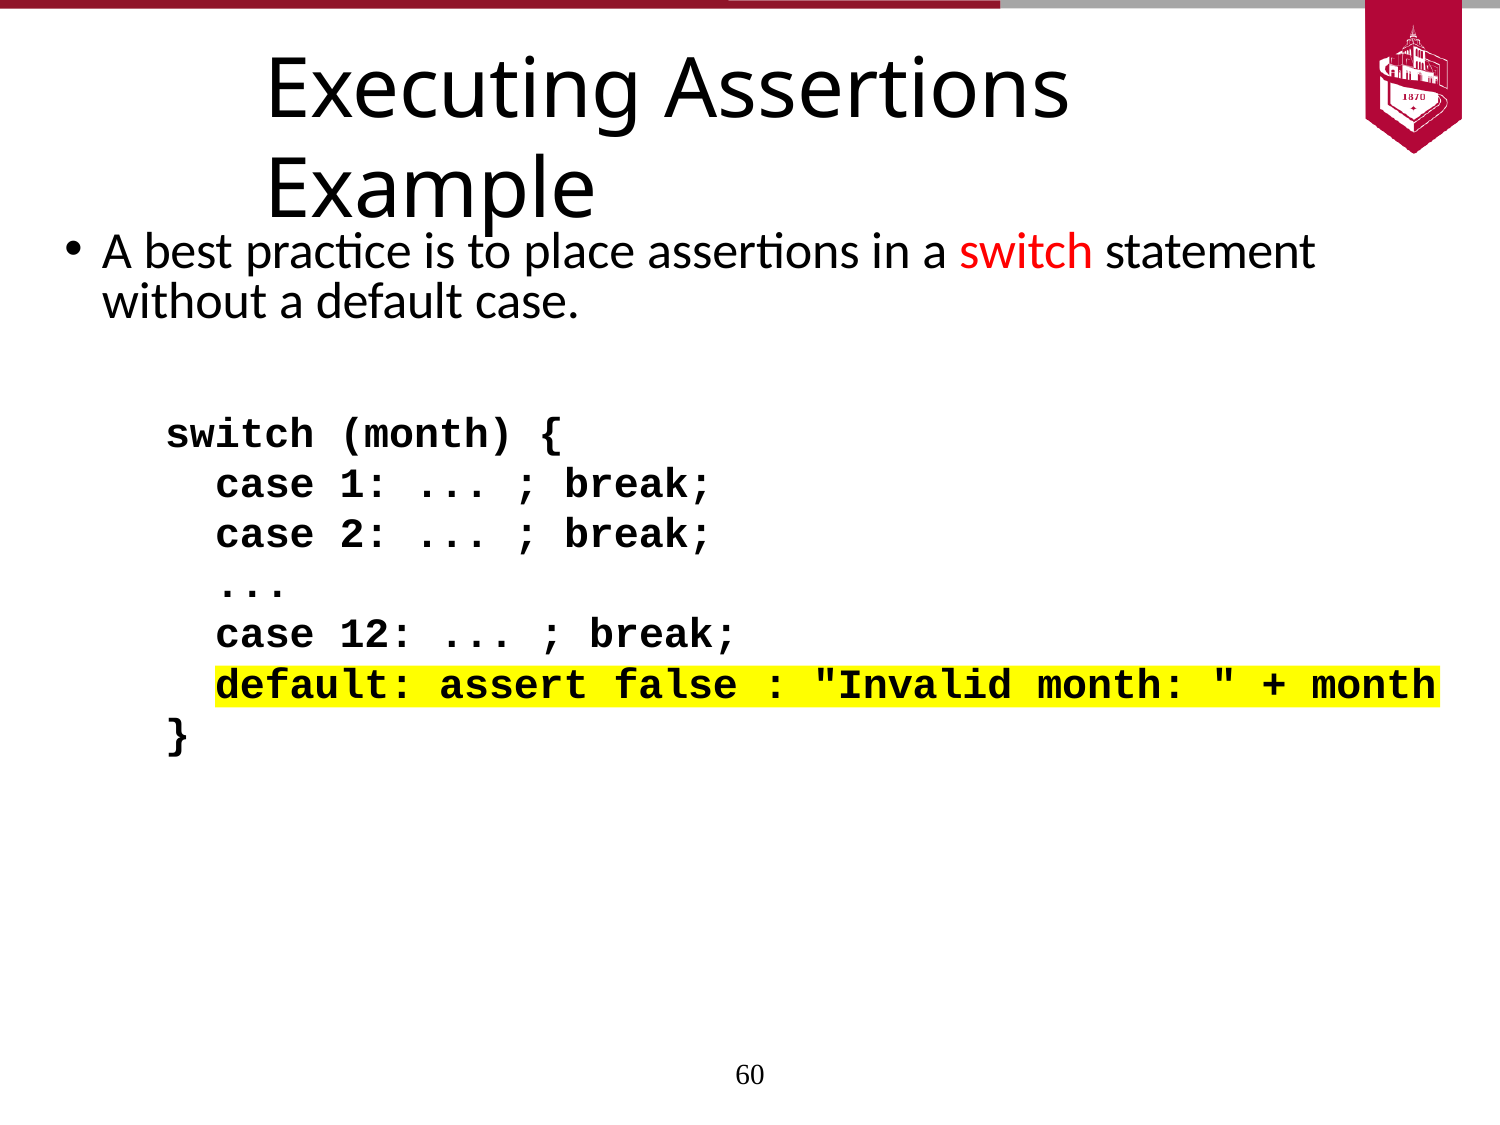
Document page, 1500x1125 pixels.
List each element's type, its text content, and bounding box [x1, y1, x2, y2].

text_box A best practice is to place assertions in a switch statement without a default case. switch (month) { case 1: ... ; break; case 2: ... ; break; ... case 12: ... ; break; [62, 214, 1331, 657]
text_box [0, 0, 1500, 155]
text_box } [162, 705, 193, 758]
title Executing Assertions Example [262, 162, 1254, 235]
slide_number 58 [729, 1056, 773, 1125]
text_box default: assert false : "Invalid month: " + month [215, 665, 1441, 708]
